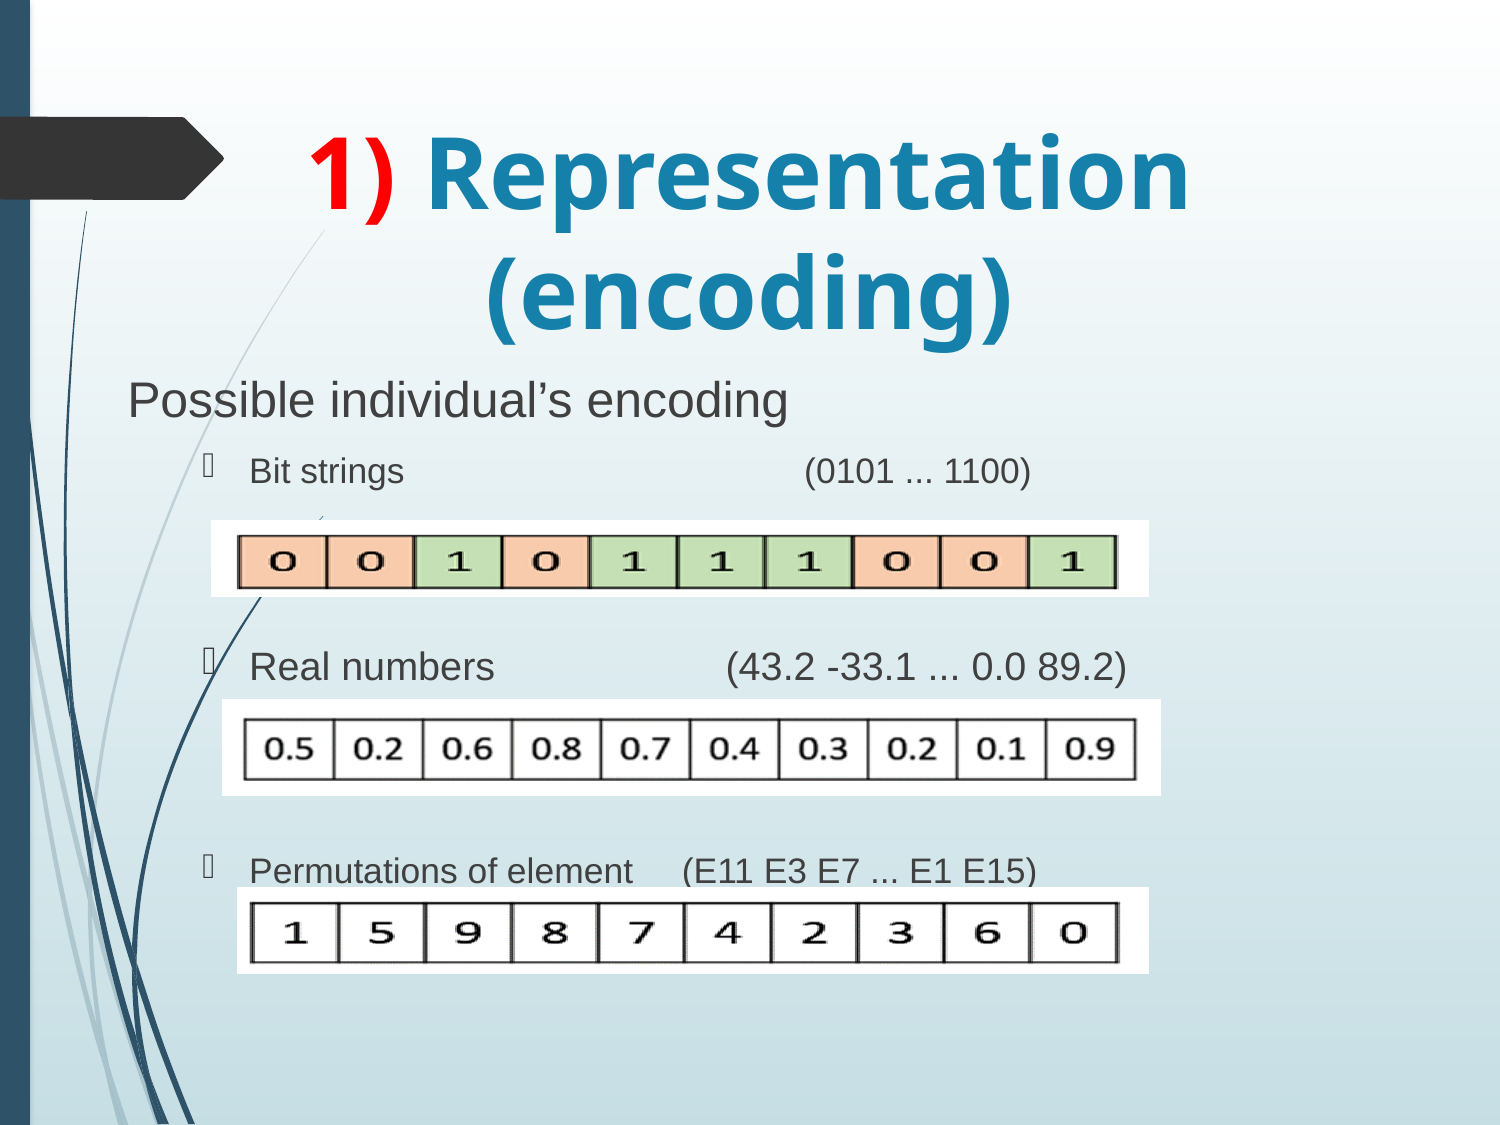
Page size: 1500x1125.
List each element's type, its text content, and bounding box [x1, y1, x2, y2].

picture [237, 887, 1150, 974]
picture [211, 520, 1150, 598]
list Possible individual’s encoding Bit strings (0101 ... 1100) Real numbers (43.2 -33.1 ... 0.0 89.2) Permutations of element (E11 E3 E7 ... E1 E15) [112, 278, 1388, 1088]
picture [222, 699, 1161, 796]
title 1) Representation (encoding) [112, 101, 1388, 207]
